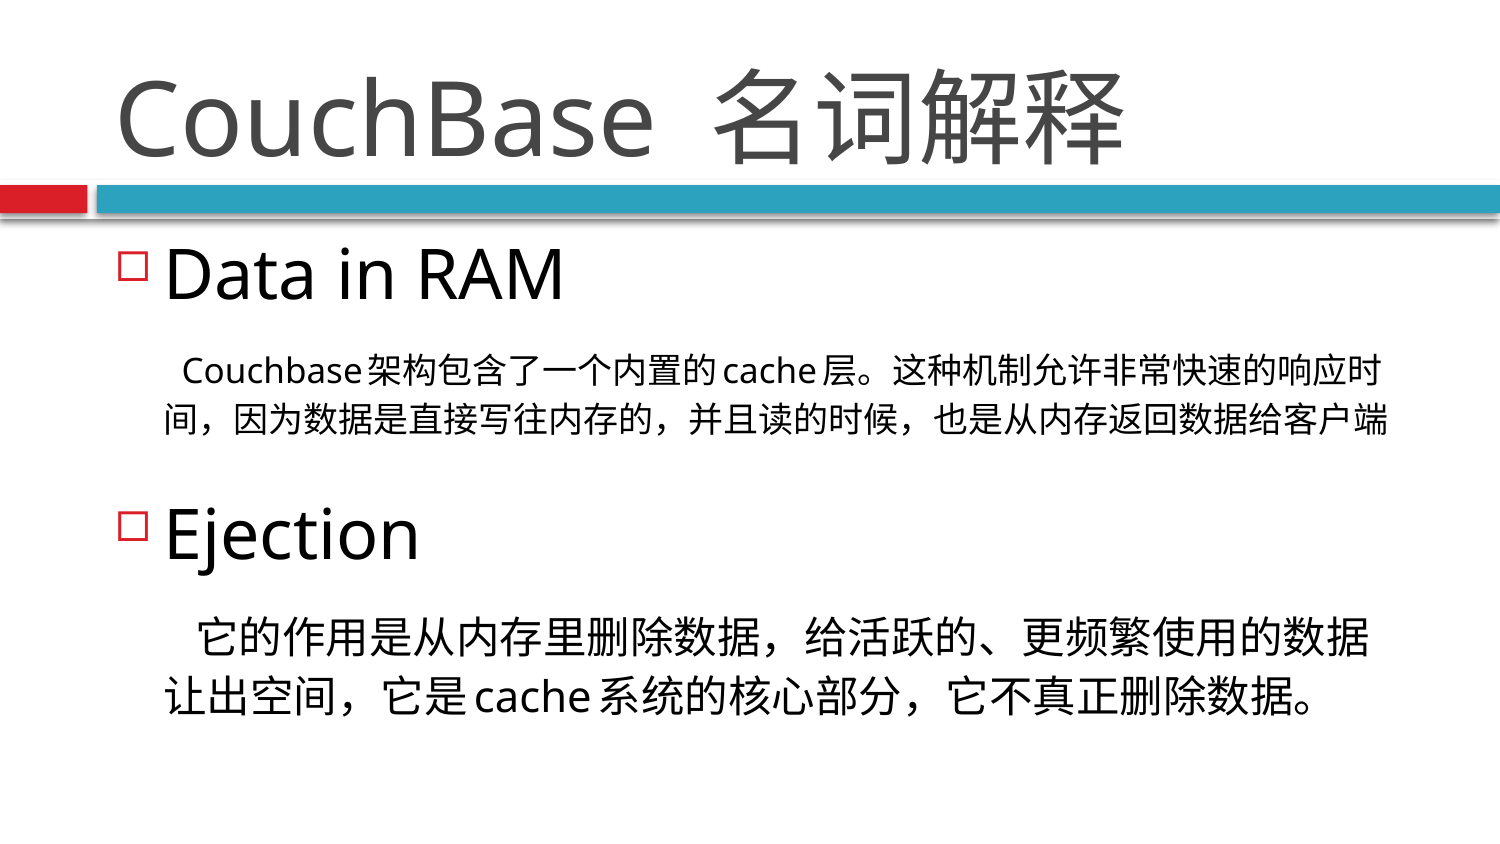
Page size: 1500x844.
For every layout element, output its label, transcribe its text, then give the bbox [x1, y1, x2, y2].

title CouchBase 名词解释 [99, 19, 1438, 185]
list Data in RAM Couchbase架构包含了一个内置的cache层。这种机制允许非常快速的响应时间，因为数据是直接写往内存的，并且读的时候，也是从内存返回数据给客户端 Ejection 它的作用是从内存里删除数据，给活跃的、更频繁使用的数据让出空间，它是cache系统的核心部分，它不真正删除数据。 [99, 221, 1418, 797]
